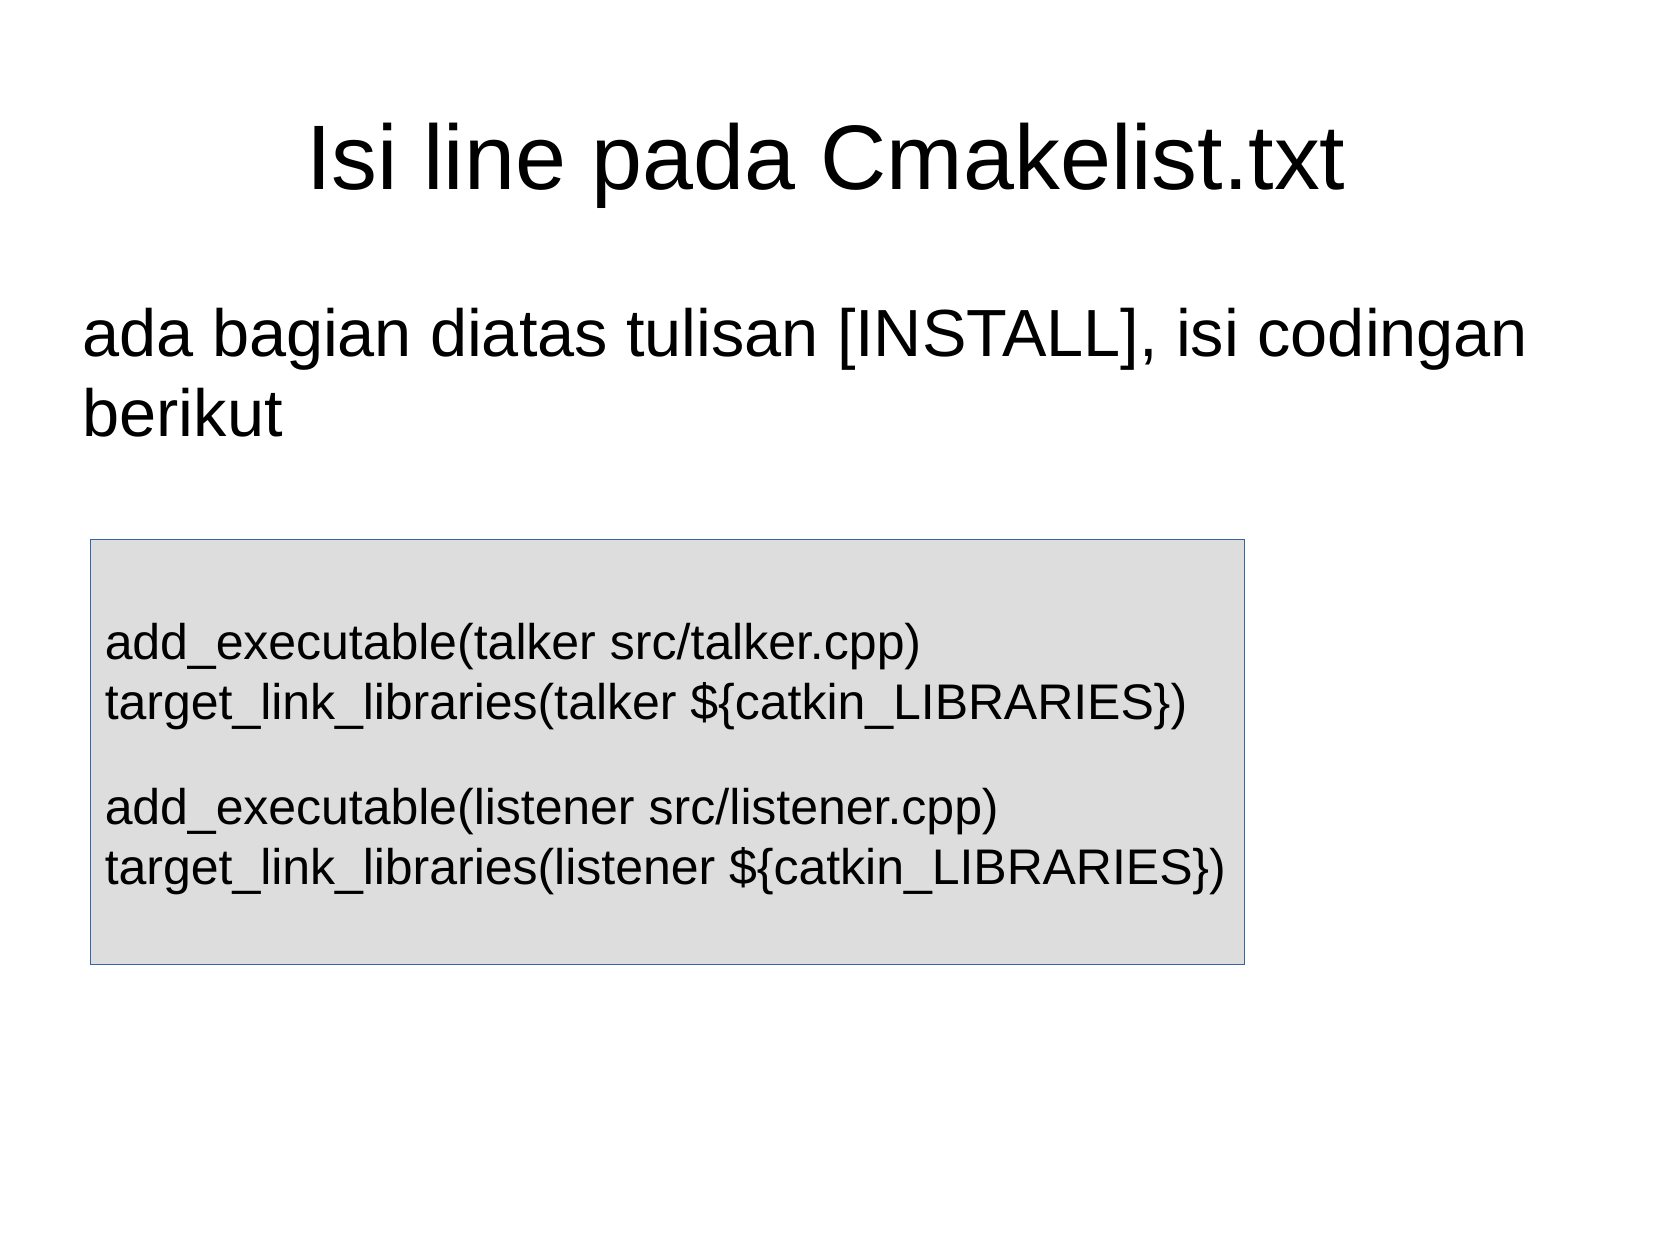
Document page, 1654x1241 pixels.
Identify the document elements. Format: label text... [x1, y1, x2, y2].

text_box ada bagian diatas tulisan [INSTALL], isi codingan berikut [82, 290, 1571, 1010]
text_box Isi line pada Cmakelist.txt [82, 49, 1571, 257]
text_box add_executable(talker src/talker.cpp) target_link_libraries(talker ${catkin_LIBRARIES}) add_executable(listener src/listener.cpp) target_link_libraries(listener ${catkin_LIBRARIES}) [90, 539, 1245, 965]
